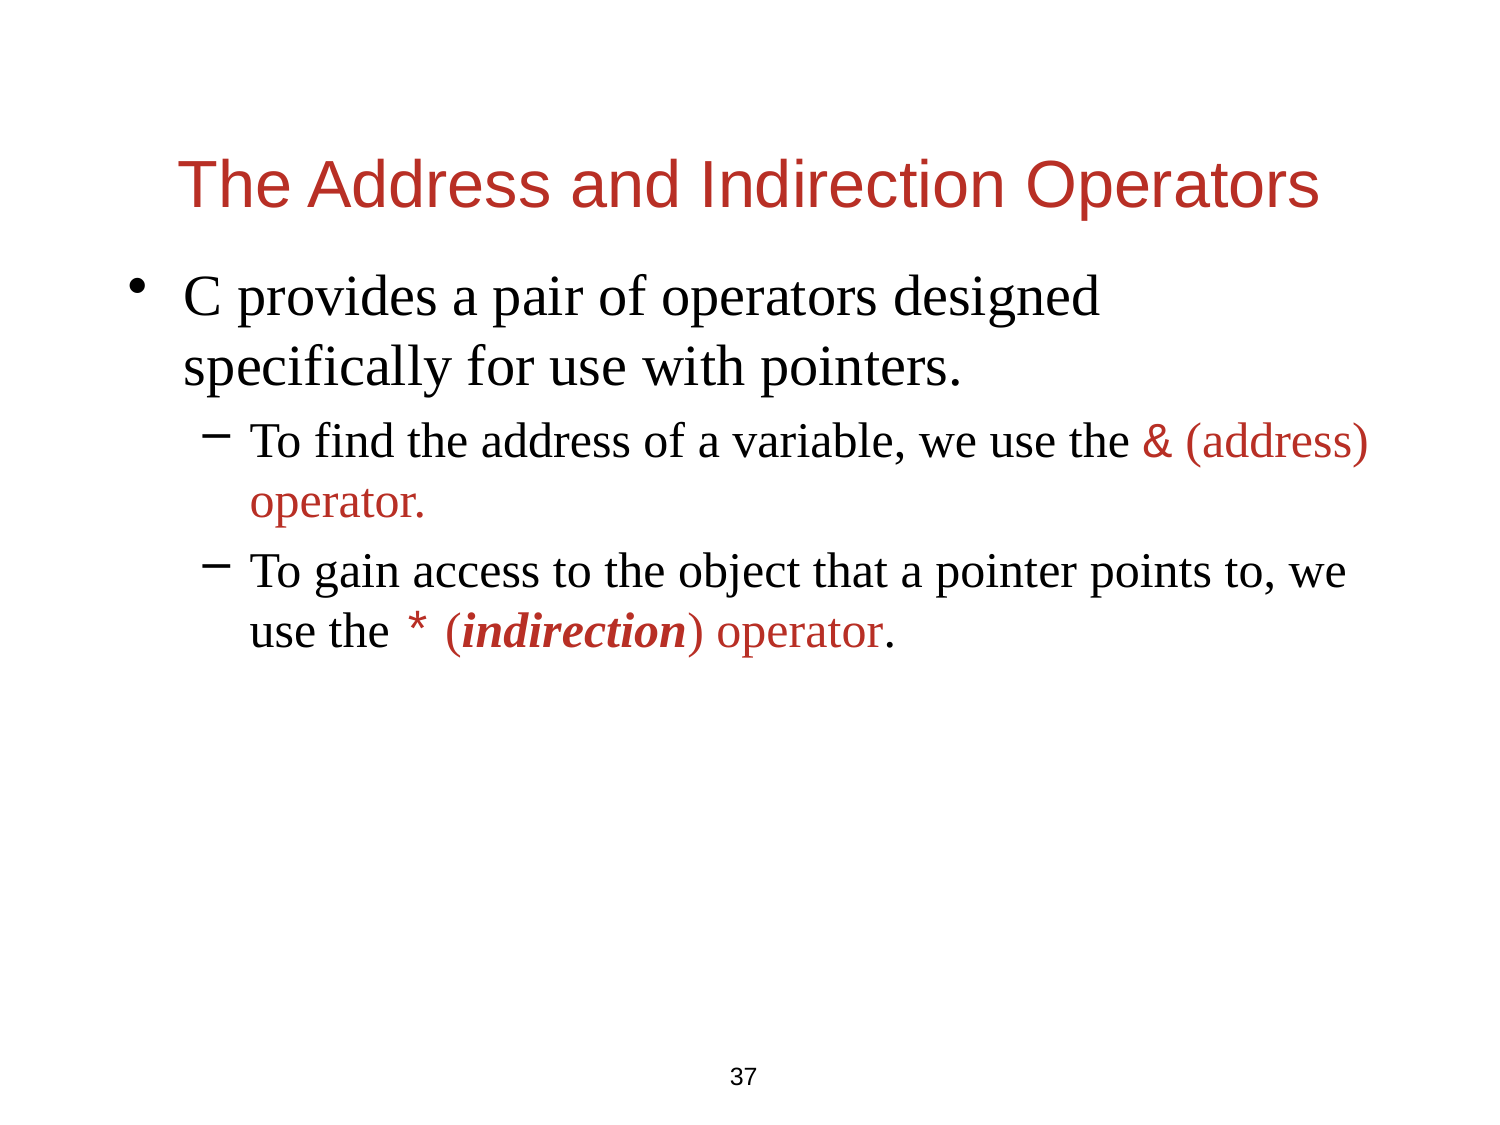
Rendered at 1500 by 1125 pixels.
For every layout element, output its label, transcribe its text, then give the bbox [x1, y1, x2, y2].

slide_number 37 [687, 1049, 801, 1101]
list C provides a pair of operators designed specifically for use with pointers. To find the address of a variable, we use the & (address) operator. To gain access to the object that a pointer points to, we use the * (indirection) operator. [112, 249, 1388, 1038]
title The Address and Indirection Operators [112, 125, 1388, 238]
